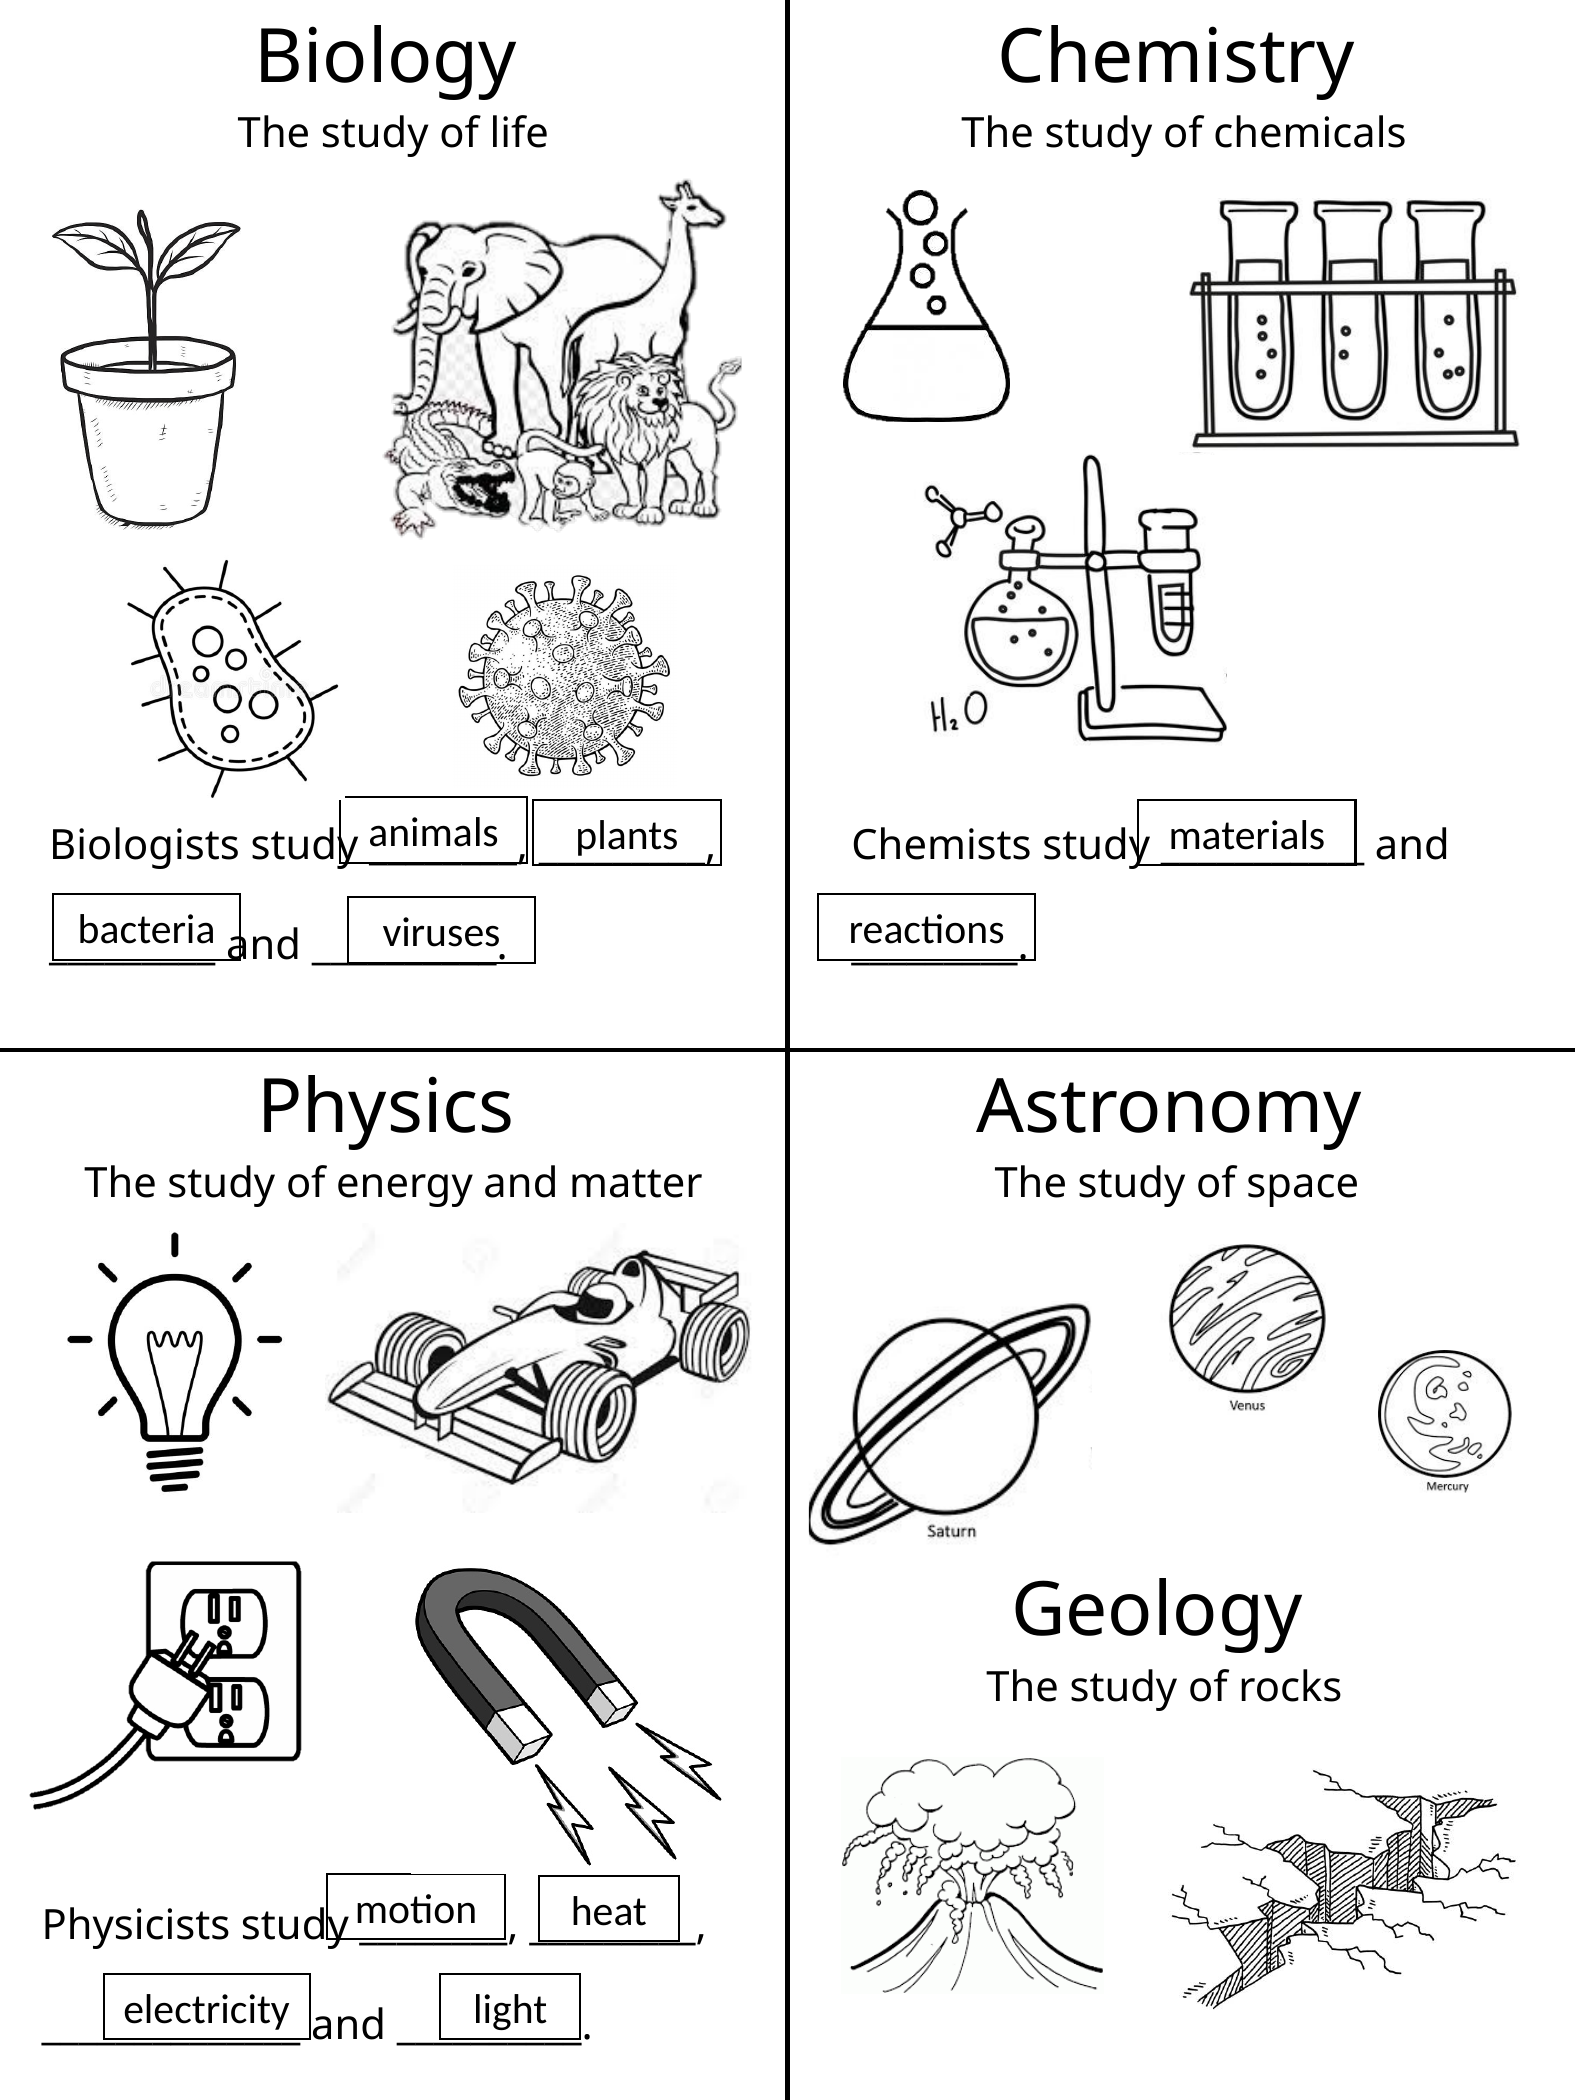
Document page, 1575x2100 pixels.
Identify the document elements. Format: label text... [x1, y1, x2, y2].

text_box Physicists study ________, _________, ______________ and __________. [26, 1890, 745, 2056]
text_box The study of chemicals [851, 98, 1518, 164]
picture [1375, 1344, 1527, 1498]
picture [1184, 198, 1527, 488]
text_box plants [532, 799, 722, 866]
picture [841, 1757, 1104, 1994]
text_box Physics [52, 1051, 719, 1155]
text_box viruses [347, 896, 536, 964]
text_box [912, 448, 1227, 772]
picture [118, 554, 345, 800]
text_box materials [1137, 799, 1357, 866]
picture [365, 163, 765, 788]
text_box The study of life [60, 98, 727, 164]
text_box heat [538, 1875, 680, 1942]
text_box Astronomy [836, 1051, 1503, 1155]
text_box Biologists study ________, _________, _________ and __________. [34, 809, 753, 975]
text_box The study of space [843, 1148, 1510, 1214]
text_box Biology [52, 0, 719, 105]
text_box motion [326, 1873, 506, 1940]
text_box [808, 1301, 1094, 1565]
text_box reactions [817, 893, 1036, 961]
text_box light [439, 1973, 581, 2040]
picture [325, 1223, 753, 1513]
picture [52, 209, 241, 530]
picture [1158, 1764, 1527, 2016]
text_box The study of rocks [831, 1651, 1498, 1717]
picture [1156, 1244, 1334, 1424]
text_box bacteria [52, 893, 241, 961]
picture [24, 1555, 310, 1833]
text_box electricity [103, 1973, 311, 2040]
text_box animals [339, 796, 528, 864]
picture [52, 1229, 300, 1507]
text_box Chemists study ___________ and _________. [836, 809, 1555, 975]
picture [843, 190, 1010, 422]
text_box The study of energy and matter [60, 1148, 727, 1214]
text_box Geology [823, 1553, 1490, 1658]
text_box Chemistry [843, 0, 1510, 105]
picture [411, 1559, 725, 1874]
